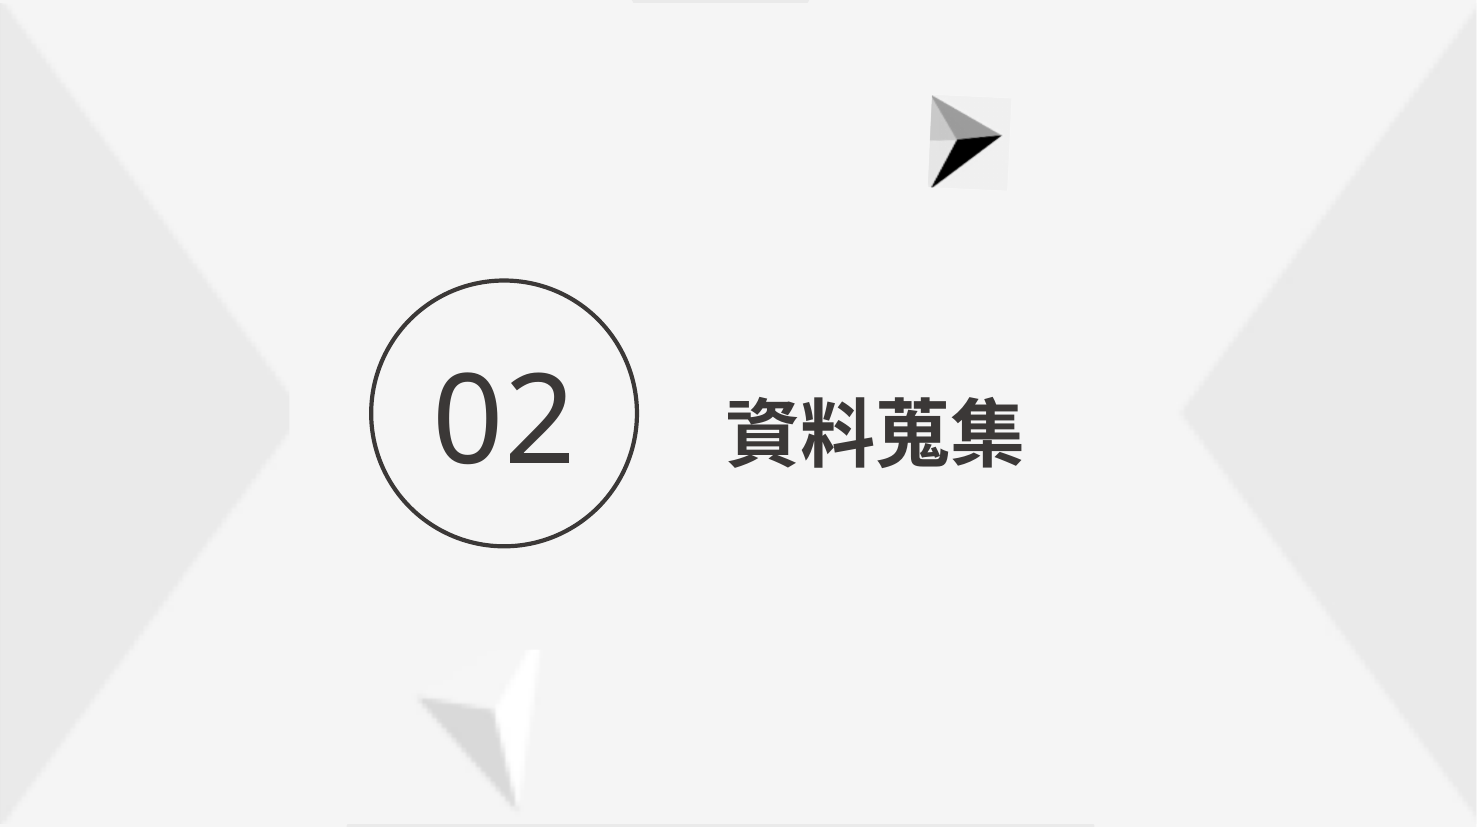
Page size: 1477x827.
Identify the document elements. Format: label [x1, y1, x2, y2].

picture [0, 2, 1477, 824]
text_box [370, 280, 1106, 547]
